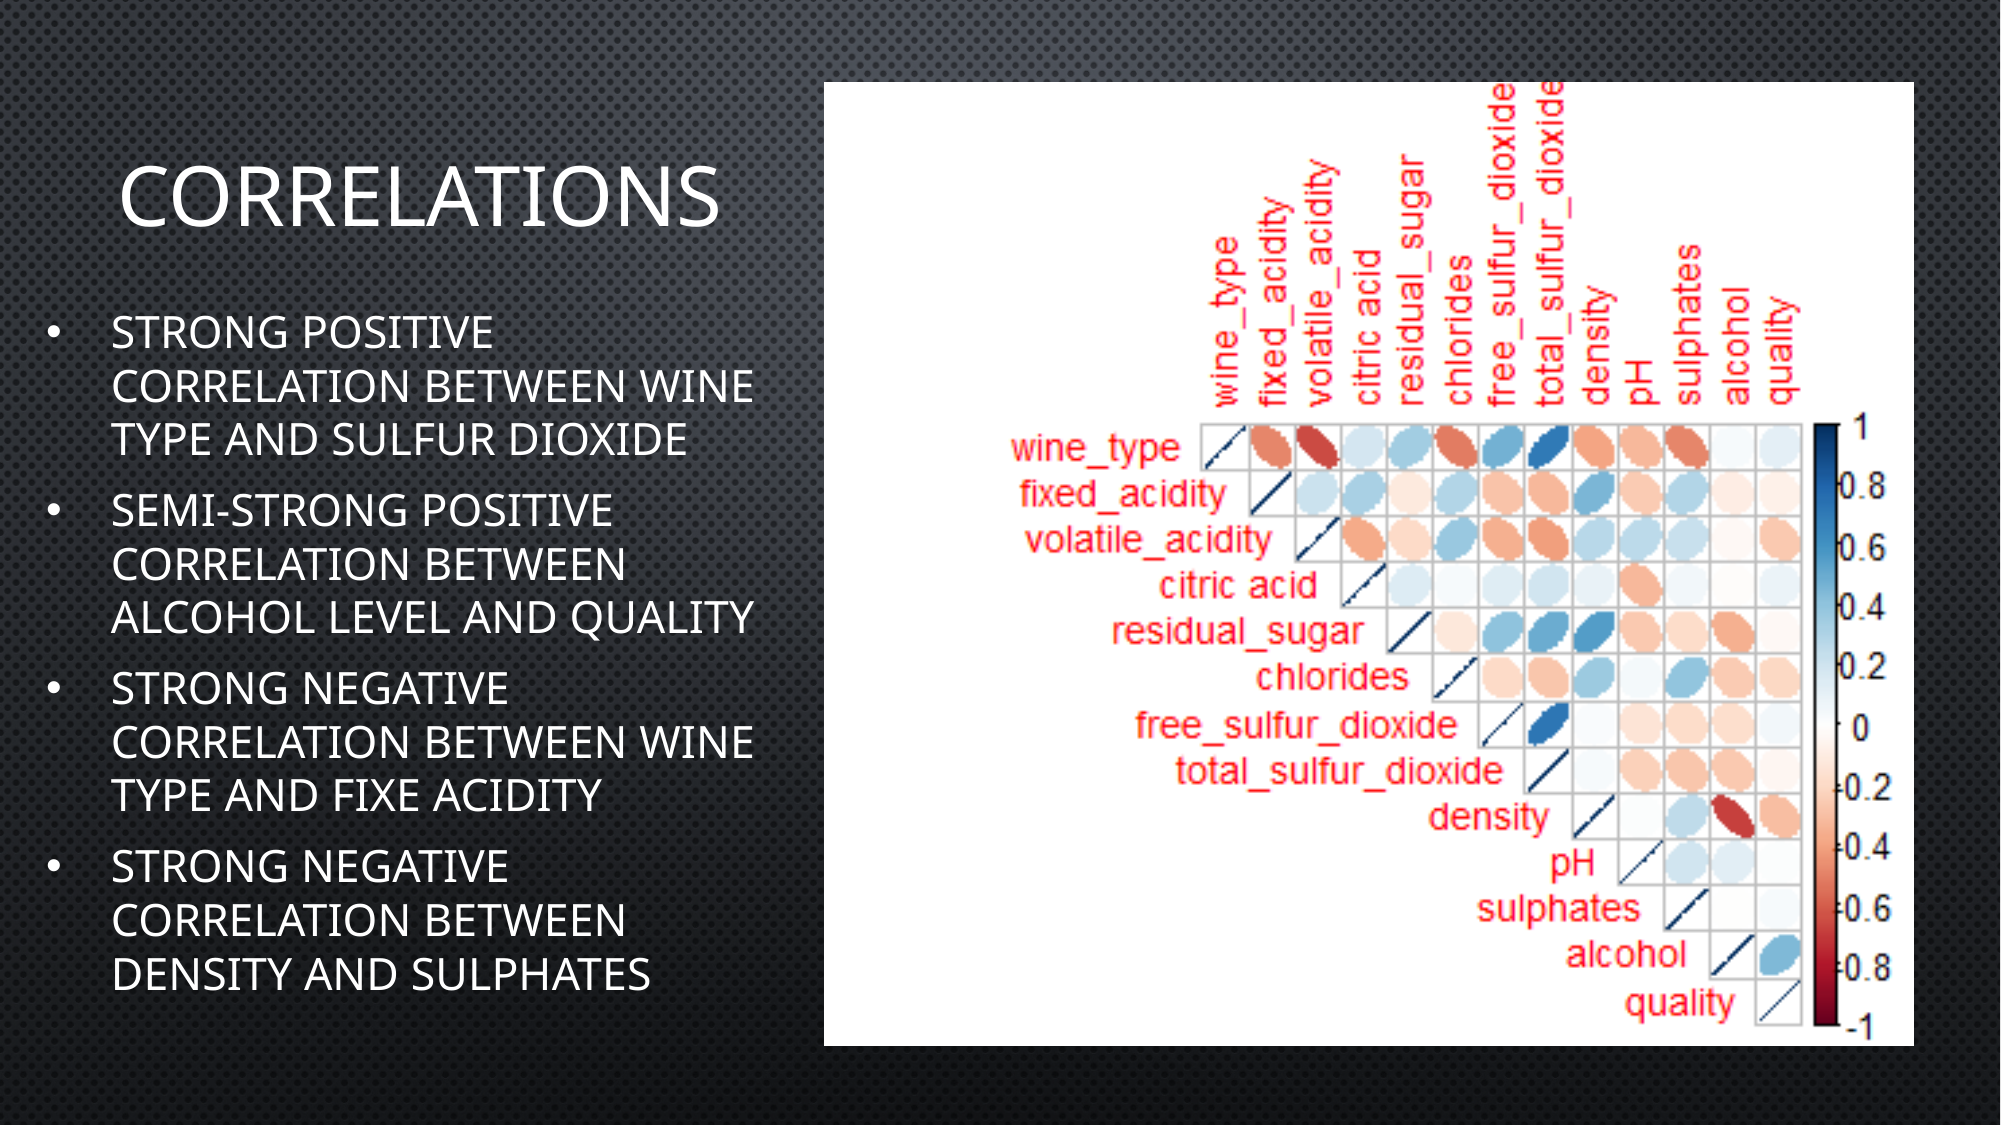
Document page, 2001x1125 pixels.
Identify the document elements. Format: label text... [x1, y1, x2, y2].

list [824, 82, 1914, 1046]
title Correlations [51, 25, 790, 251]
list Strong positive correlation between wine type and sulfur dioxide Semi-strong positive correlation between alcohol level and quality Strong negative correlation between wine type and fixe acidity Strong negative correlation between density and sulphates [31, 257, 790, 1046]
